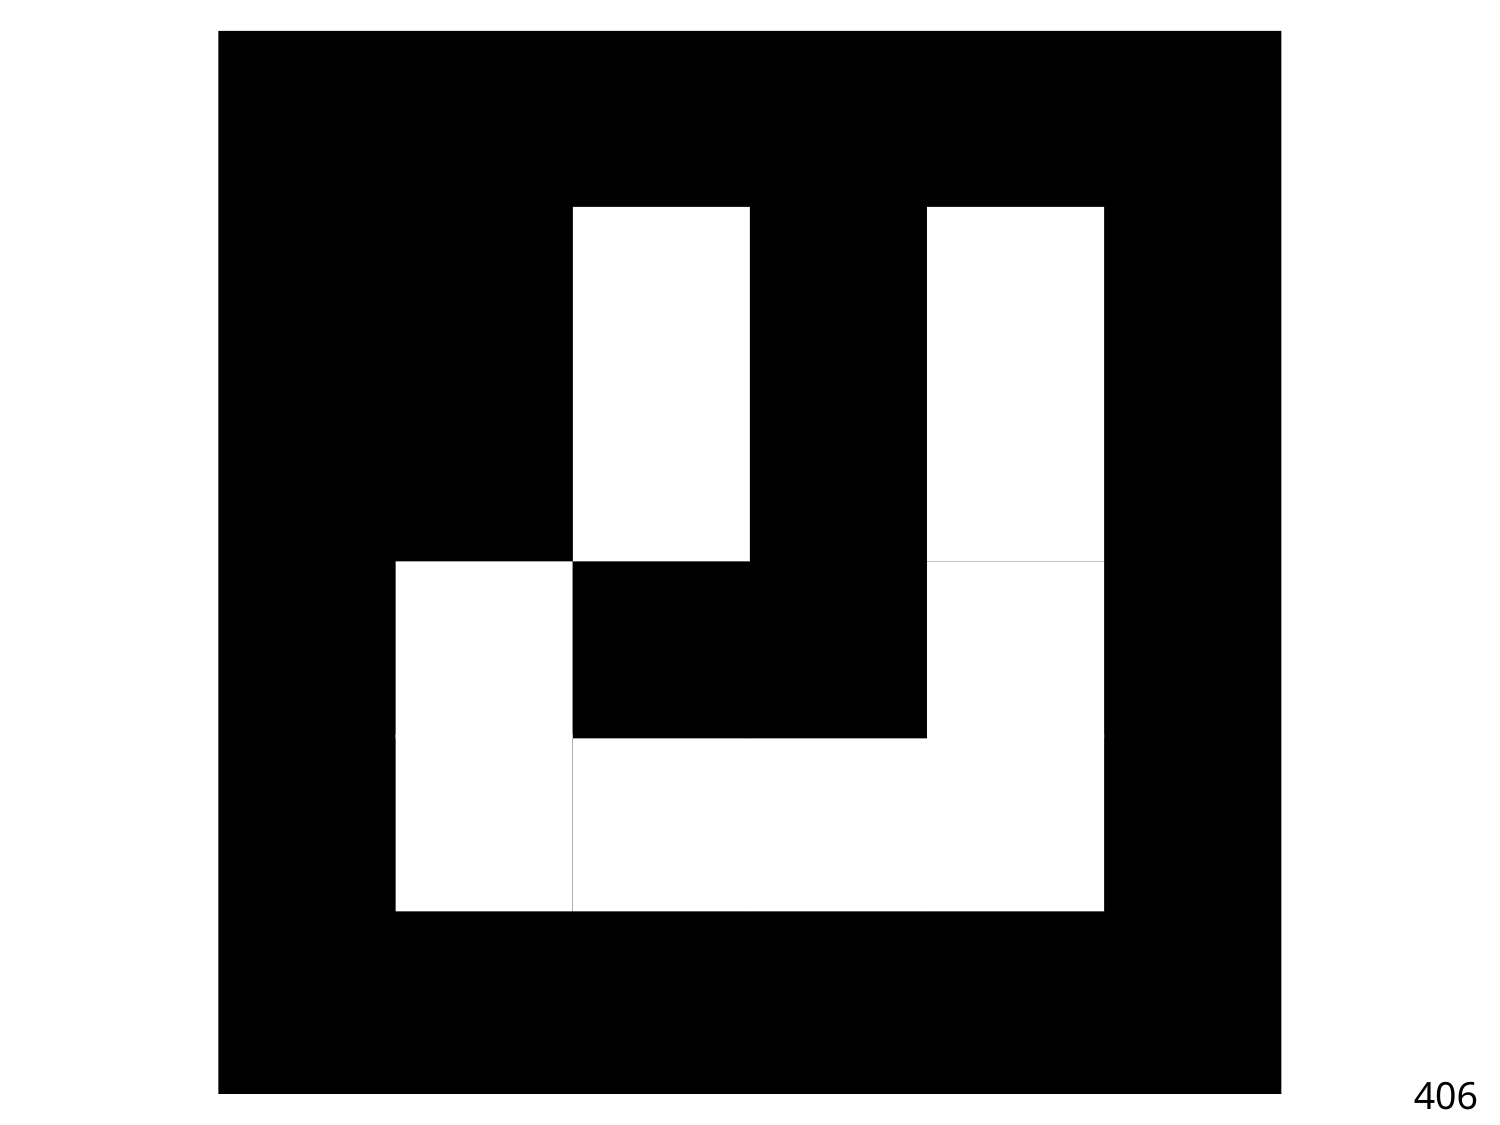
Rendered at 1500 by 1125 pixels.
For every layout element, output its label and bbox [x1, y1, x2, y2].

text_box [0, 0, 1500, 1125]
